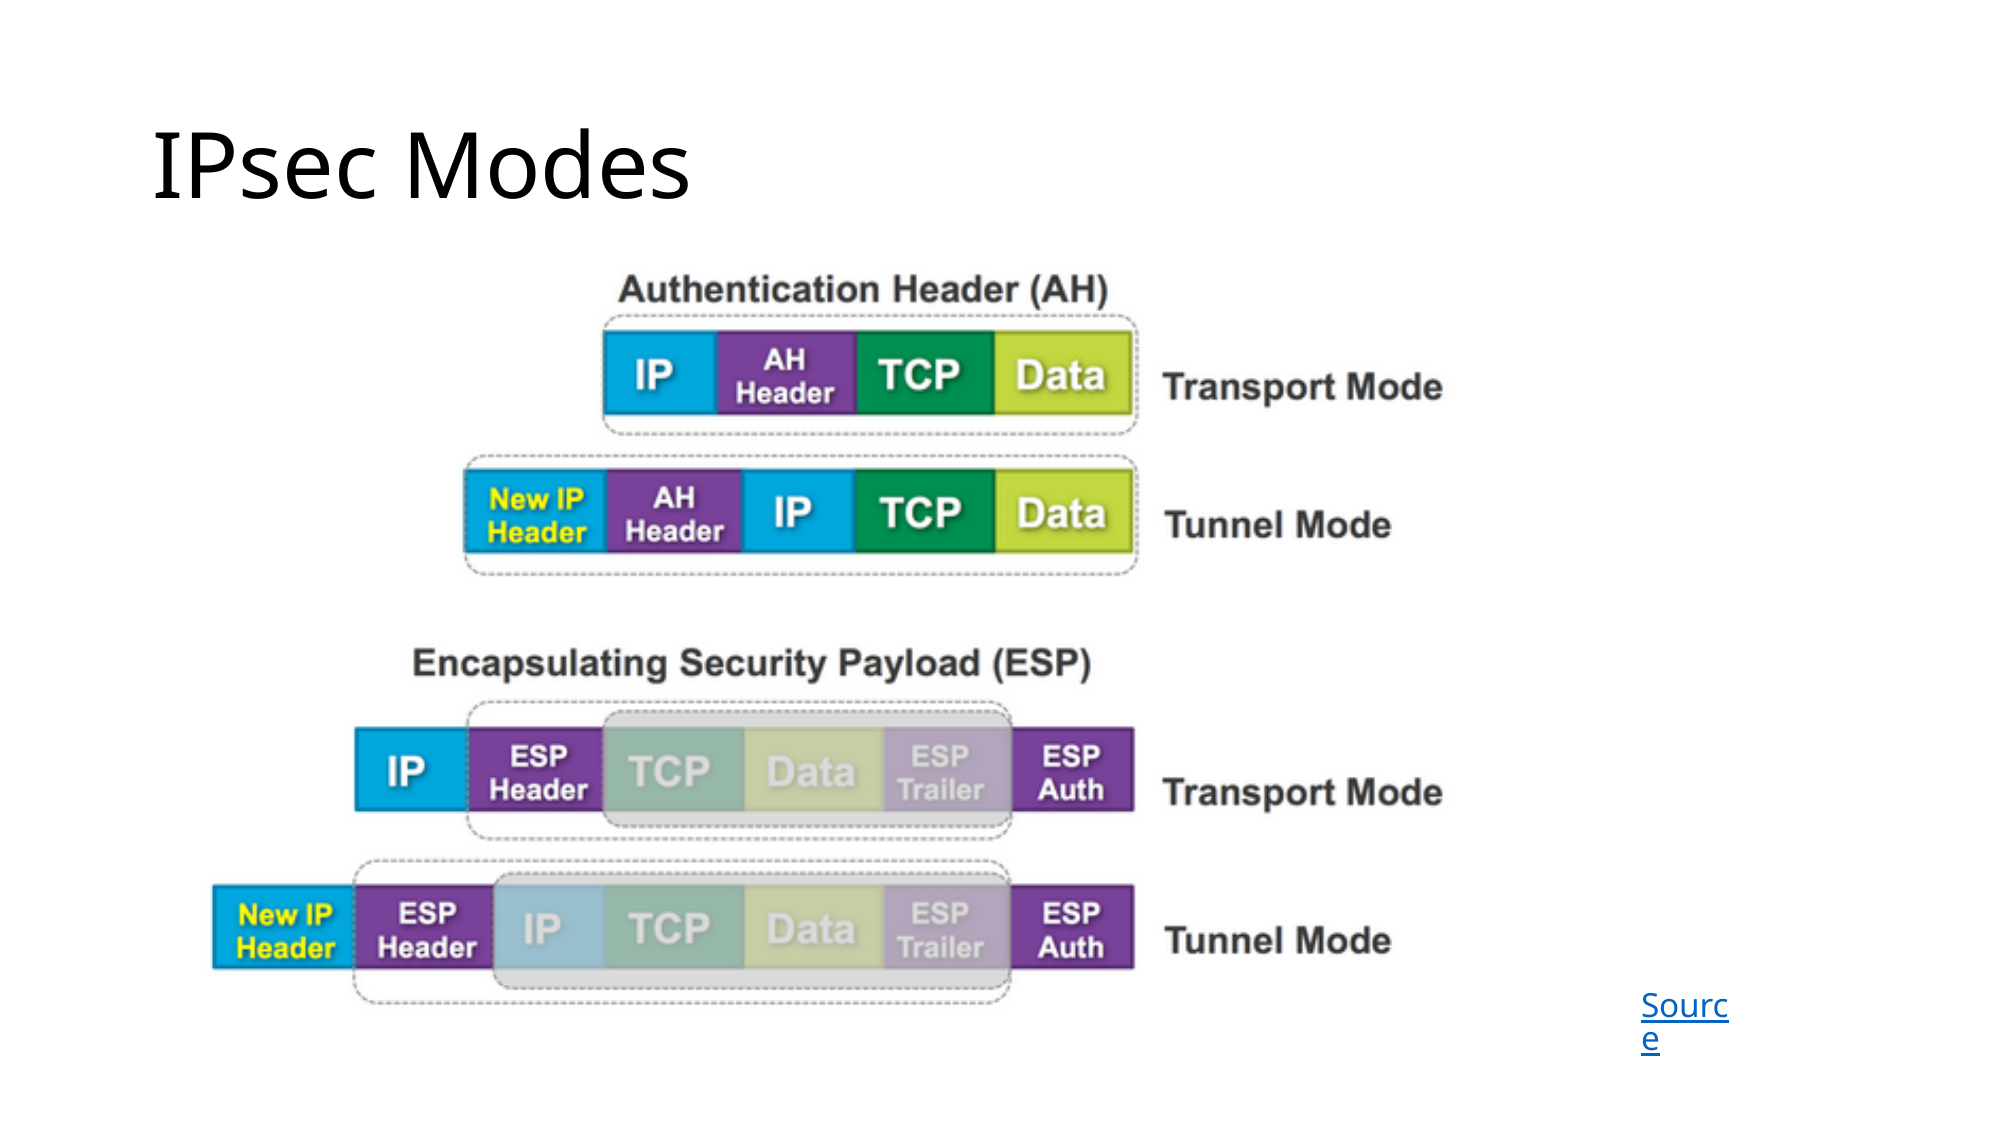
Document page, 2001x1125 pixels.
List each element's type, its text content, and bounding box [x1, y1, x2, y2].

title IPsec Modes [137, 59, 1863, 278]
picture [195, 258, 1460, 1020]
text_box Source [1626, 969, 1757, 1034]
